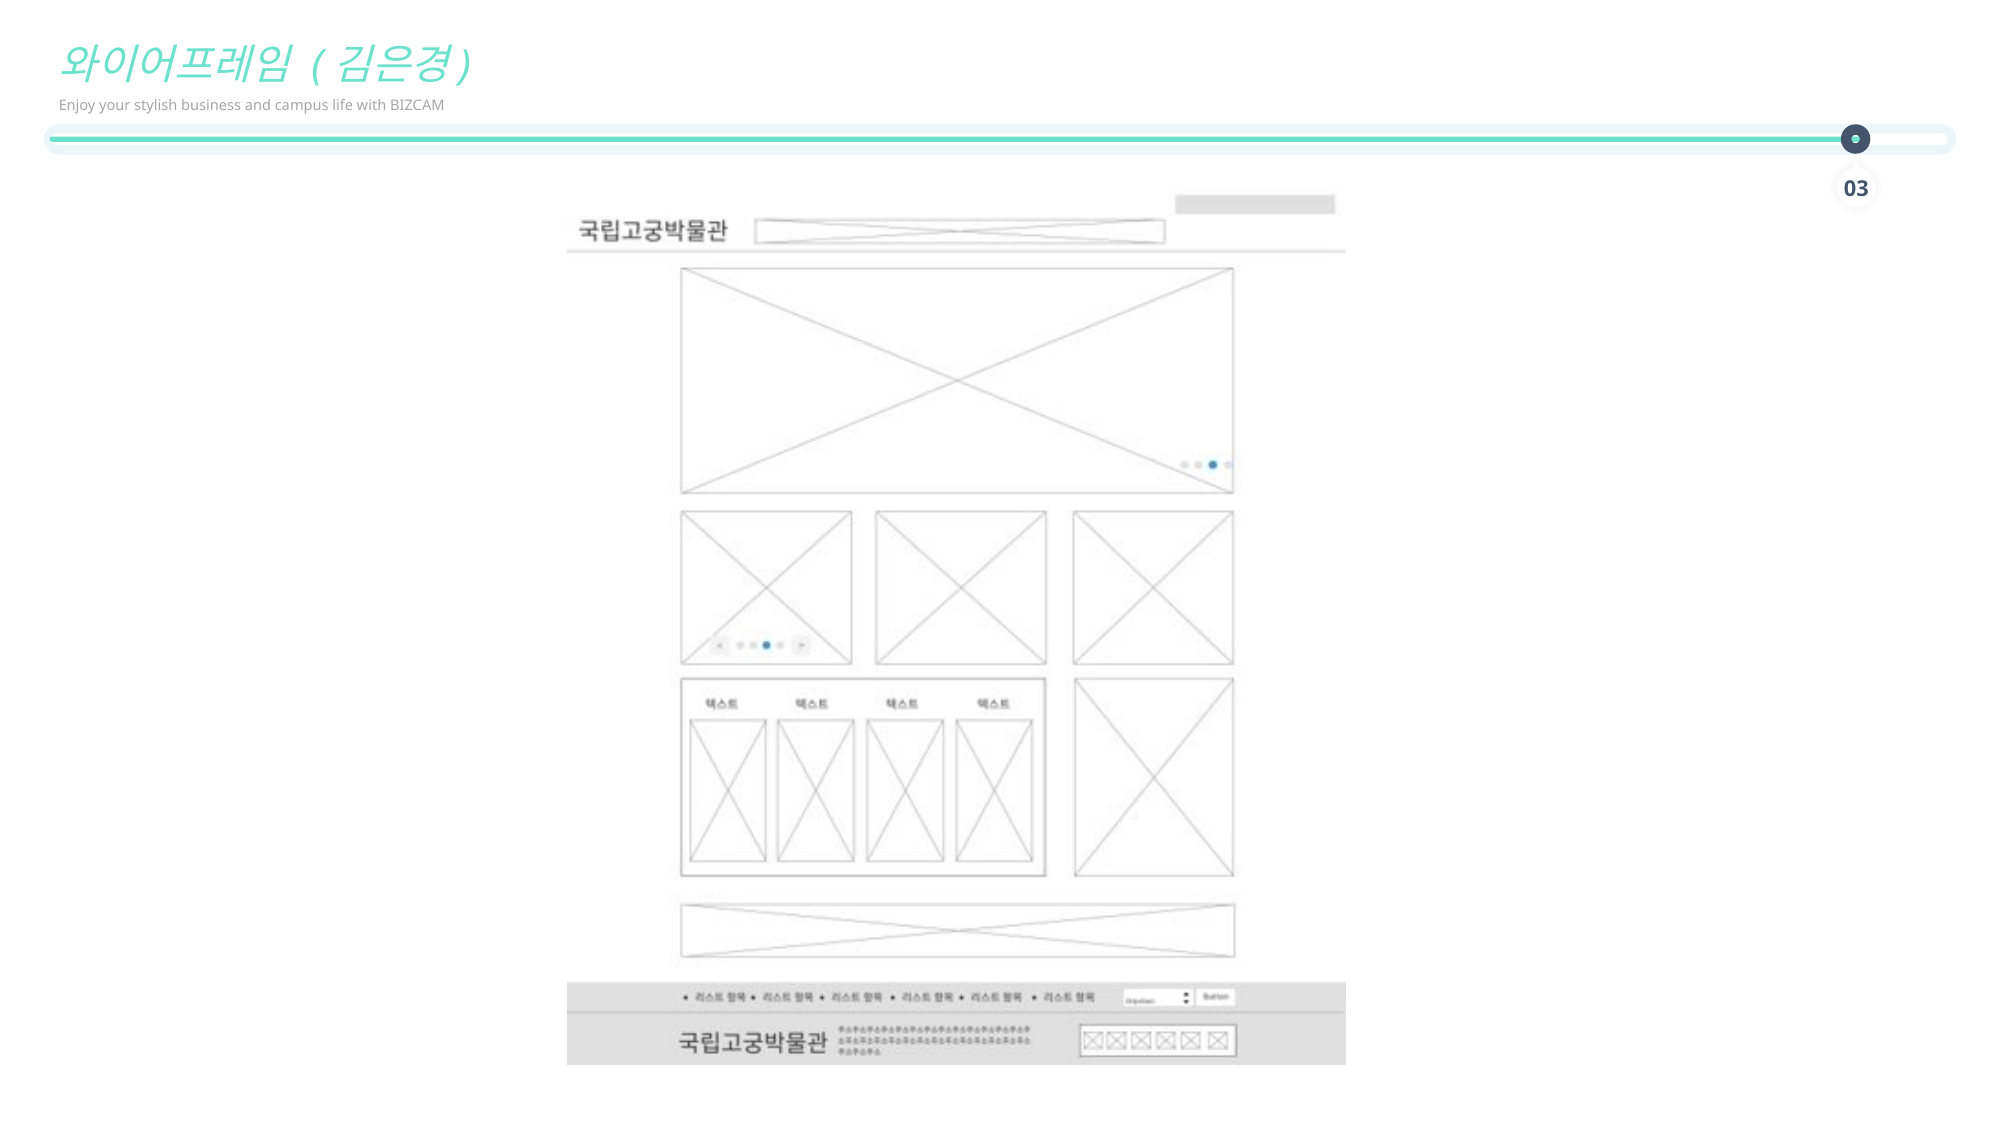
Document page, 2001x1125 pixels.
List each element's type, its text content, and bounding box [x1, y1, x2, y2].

text_box 와이어프레임 (김은경) Enjoy your stylish business and campus life with BIZCAM [43, 29, 1173, 122]
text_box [43, 124, 1957, 155]
picture [567, 187, 1346, 1065]
text_box 03 [1835, 159, 1878, 209]
